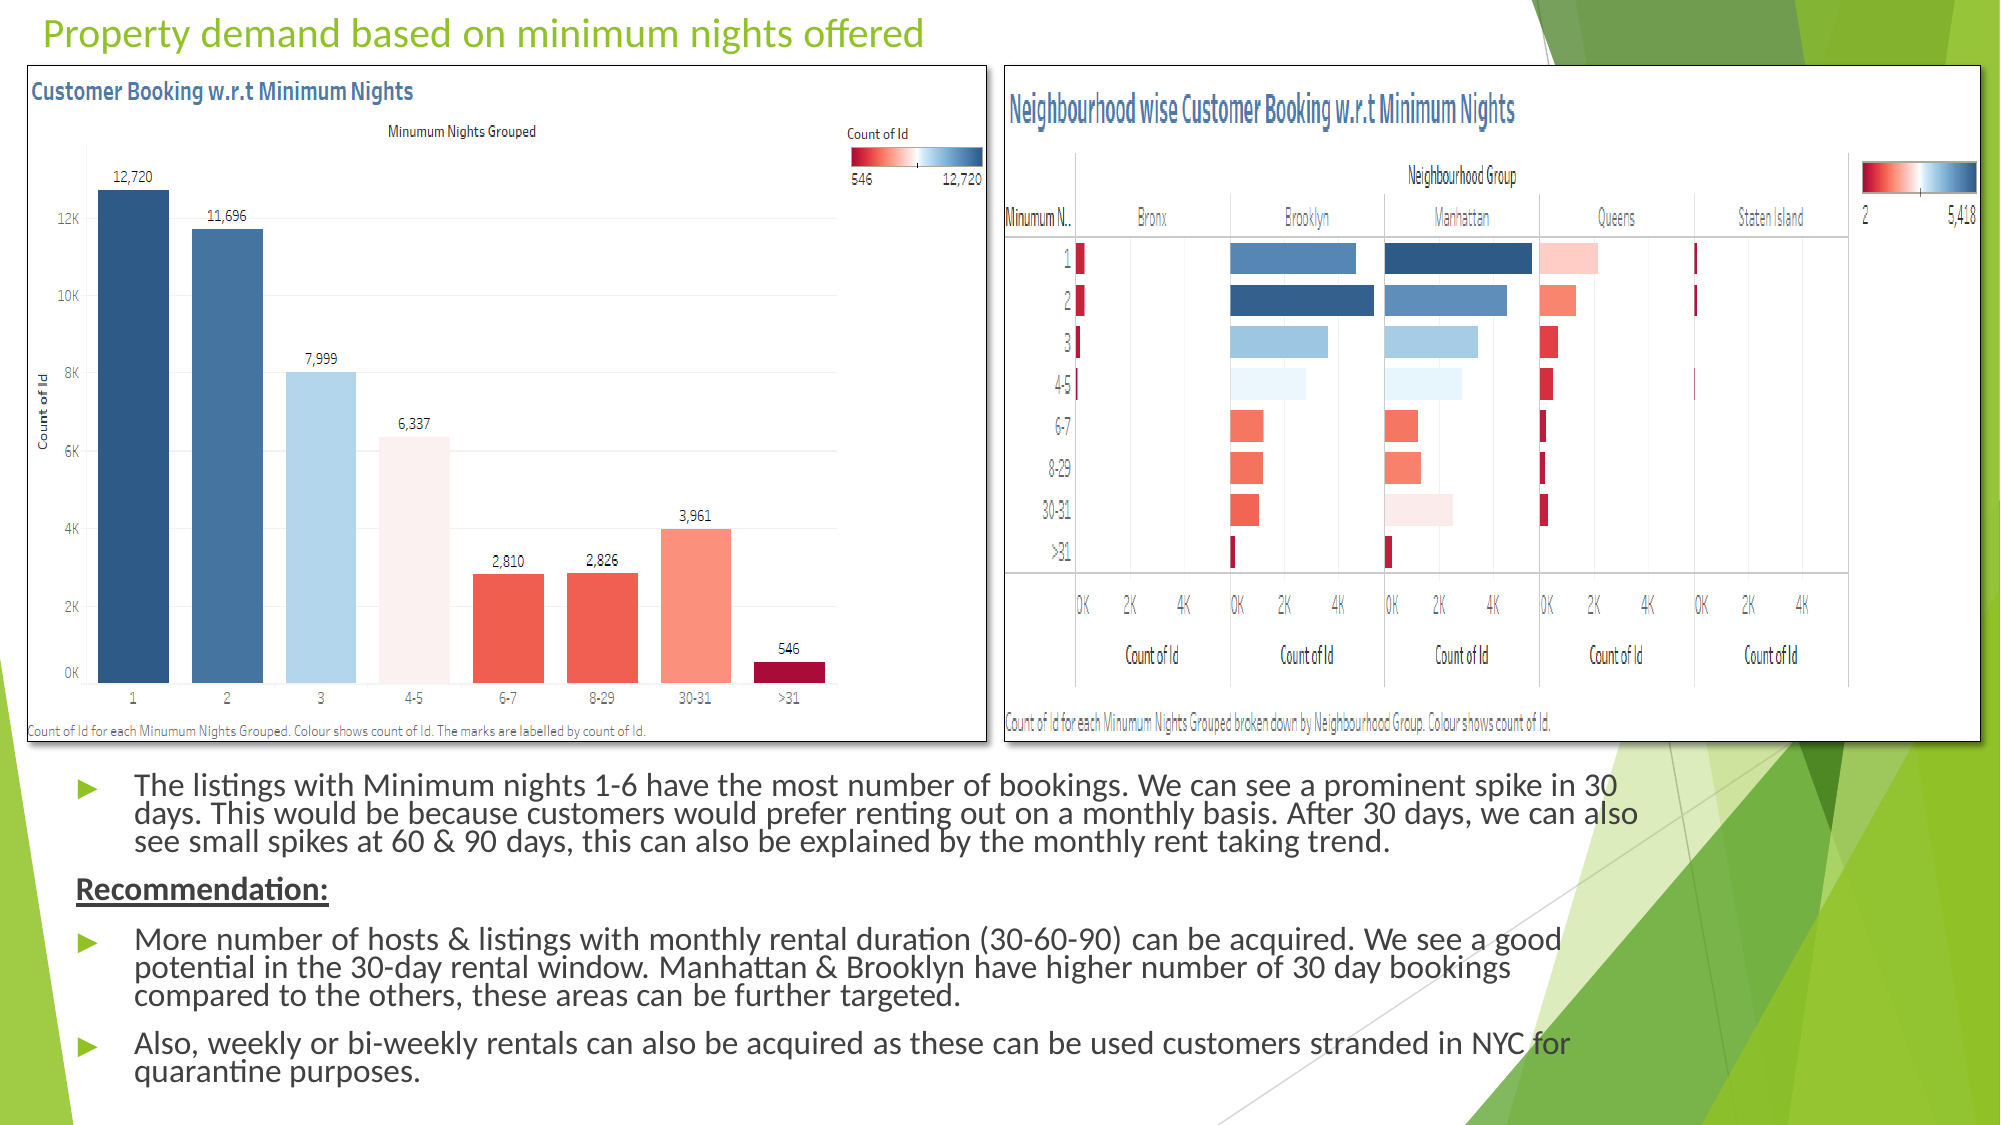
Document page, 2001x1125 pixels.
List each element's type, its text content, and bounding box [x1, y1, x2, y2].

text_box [22, 60, 1994, 755]
title Property demand based on minimum nights offered [40, 3, 933, 60]
text_box ▶ The listings with Minimum nights 1-6 have the most number of bookings. We can see a prominent spike in 30 days. This would be because customers would prefer renting out on a monthly basis. After 30 days, we can also see small spikes at 60 & 90 days, this can also be explained by the monthly rent taking trend. Recommendation: ▶ More number of hosts & listings with monthly rental duration (30-60-90) can be acquired. We see a good potential in the 30-day rental window. Manhattan & Brooklyn have higher number of 30 day bookings compared to the others, these areas can be further targeted. ▶ Also, weekly or bi-weekly rentals can also be acquired as these can be used customers stranded in NYC for quarantine purposes. [75, 766, 1659, 1089]
